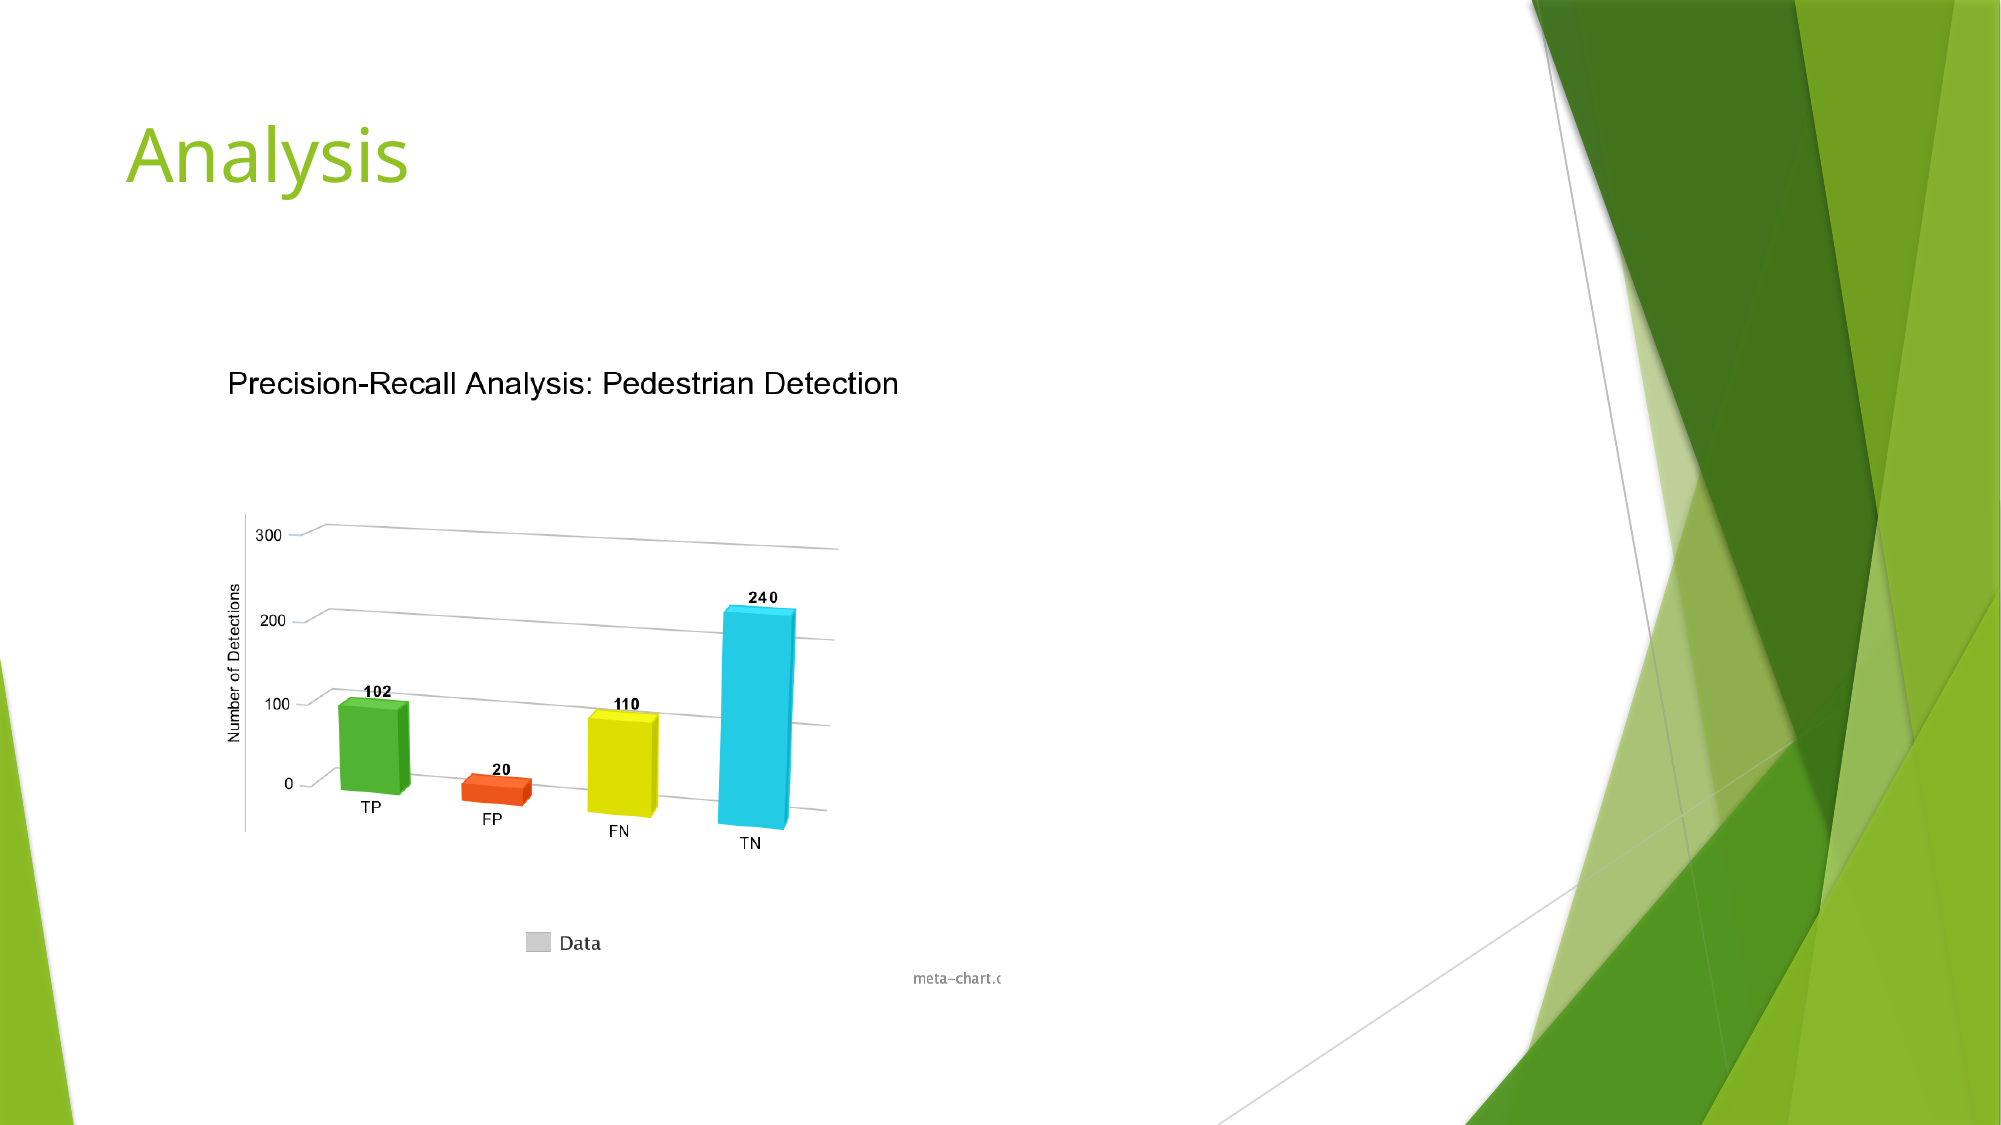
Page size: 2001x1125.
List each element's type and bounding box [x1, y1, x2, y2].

picture [110, 353, 1002, 992]
text_box [0, 0, 2000, 1125]
